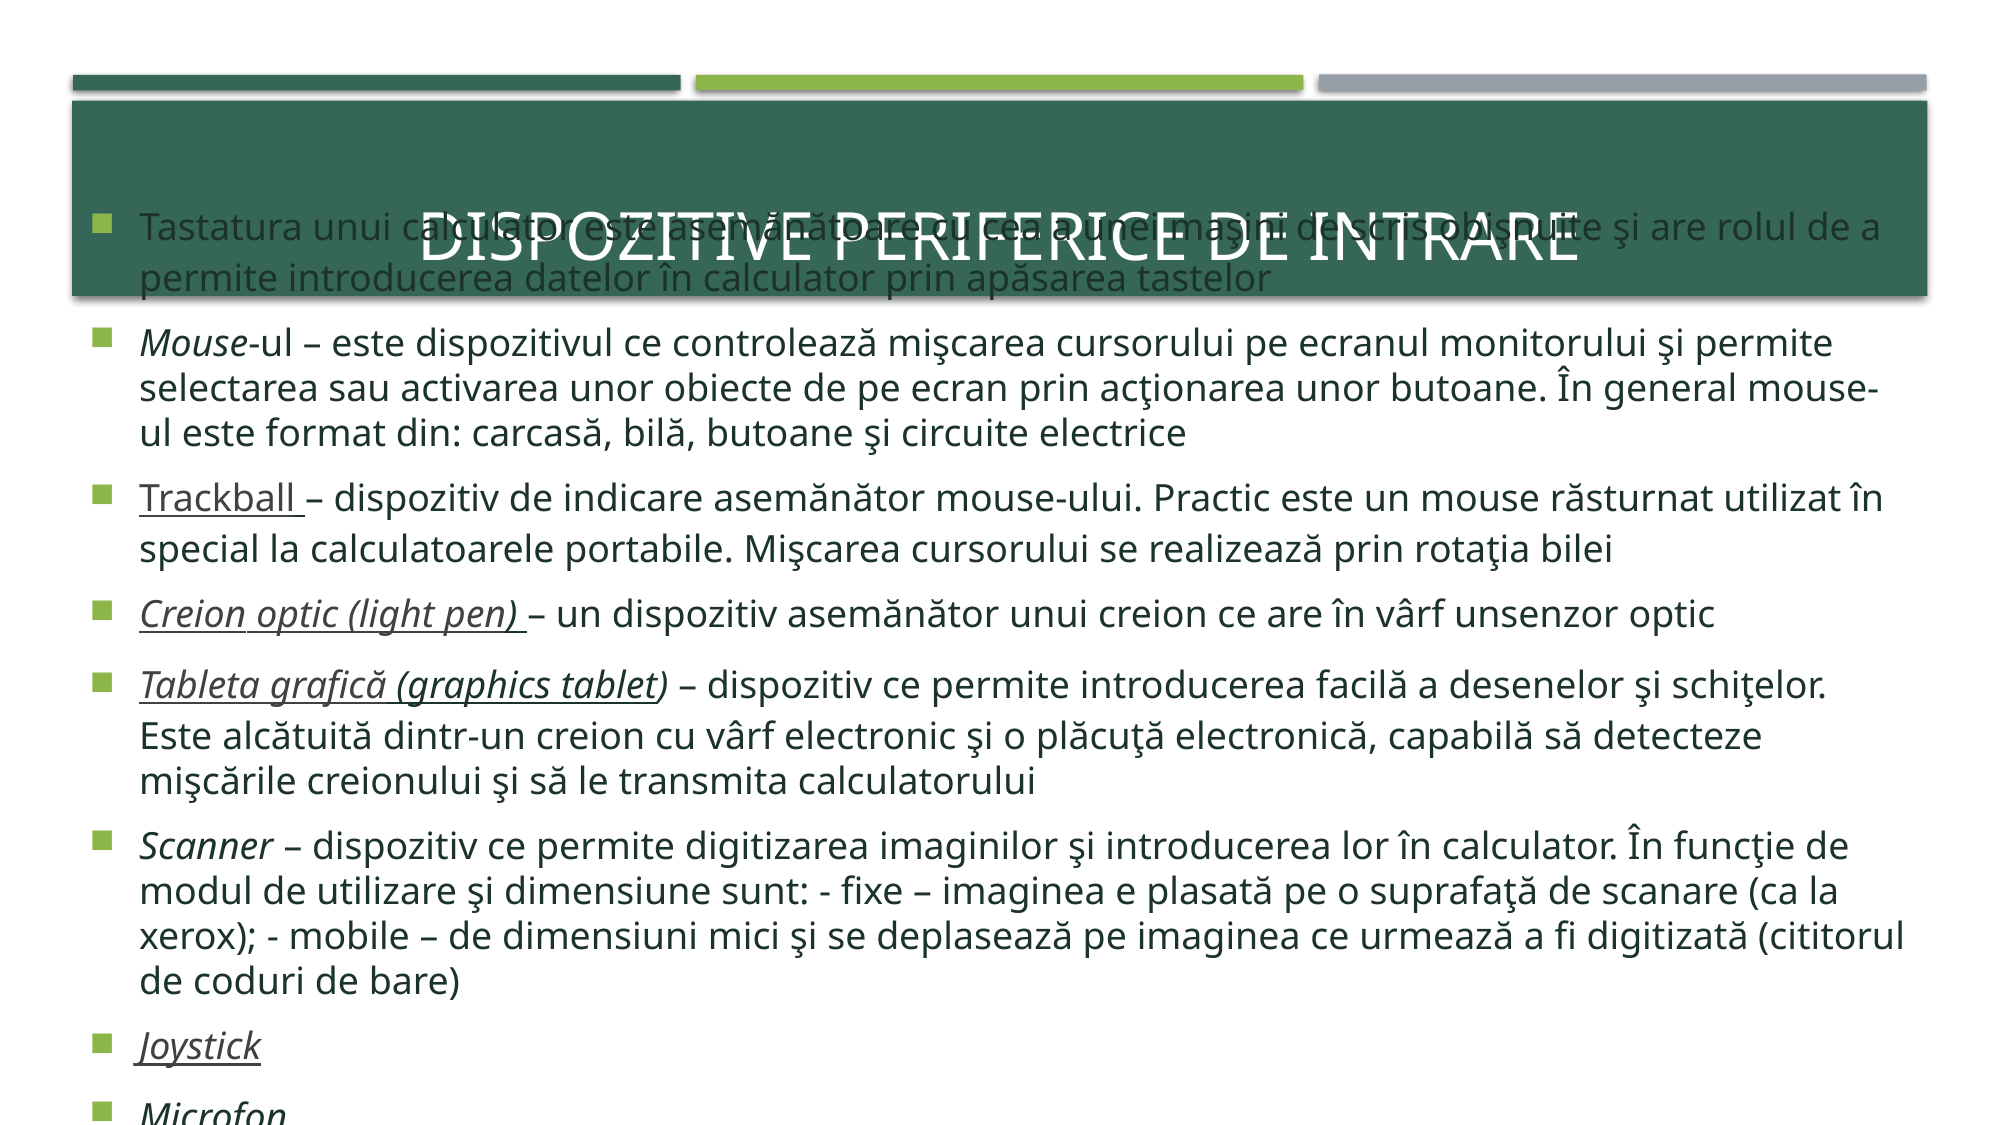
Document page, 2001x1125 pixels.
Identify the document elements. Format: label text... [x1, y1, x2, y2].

list Tastatura unui calculator este asemănătoare cu cea a unei maşini de scris obişnuite şi are rolul de a permite introducerea datelor în calculator prin apăsarea tastelor Mouse-ul – este dispozitivul ce controlează mişcarea cursorului pe ecranul monitorului şi permite selectarea sau activarea unor obiecte de pe ecran prin acţionarea unor butoane. În general mouse-ul este format din: carcasă, bilă, butoane şi circuite electrice Trackball – dispozitiv de indicare asemănător mouse-ului. Practic este un mouse răsturnat utilizat în special la calculatoarele portabile. Mişcarea cursorului se realizează prin rotaţia bilei Creion optic (light pen) – un dispozitiv asemănător unui creion ce are în vârf unsenzor optic Tableta grafică (graphics tablet) – dispozitiv ce permite introducerea facilă a desenelor şi schiţelor. Este alcătuită dintr-un creion cu vârf electronic şi o plăcuţă electronică, capabilă să detecteze mişcările creionului şi să le transmita calculatorului Scanner – dispozitiv ce permite digitizarea imaginilor şi introducerea lor în calculator. În funcţie de modul de utilizare şi dimensiune sunt: - fixe – imaginea e plasată pe o suprafaţă de scanare (ca la xerox); - mobile – de dimensiuni mici şi se deplasează pe imaginea ce urmează a fi digitizată (cititorul de coduri de bare) Joystick Microfon Camera video, aparat digital de fotografiat [73, 281, 1925, 1125]
title Dispozitive periferice de intrare [95, 115, 1905, 281]
